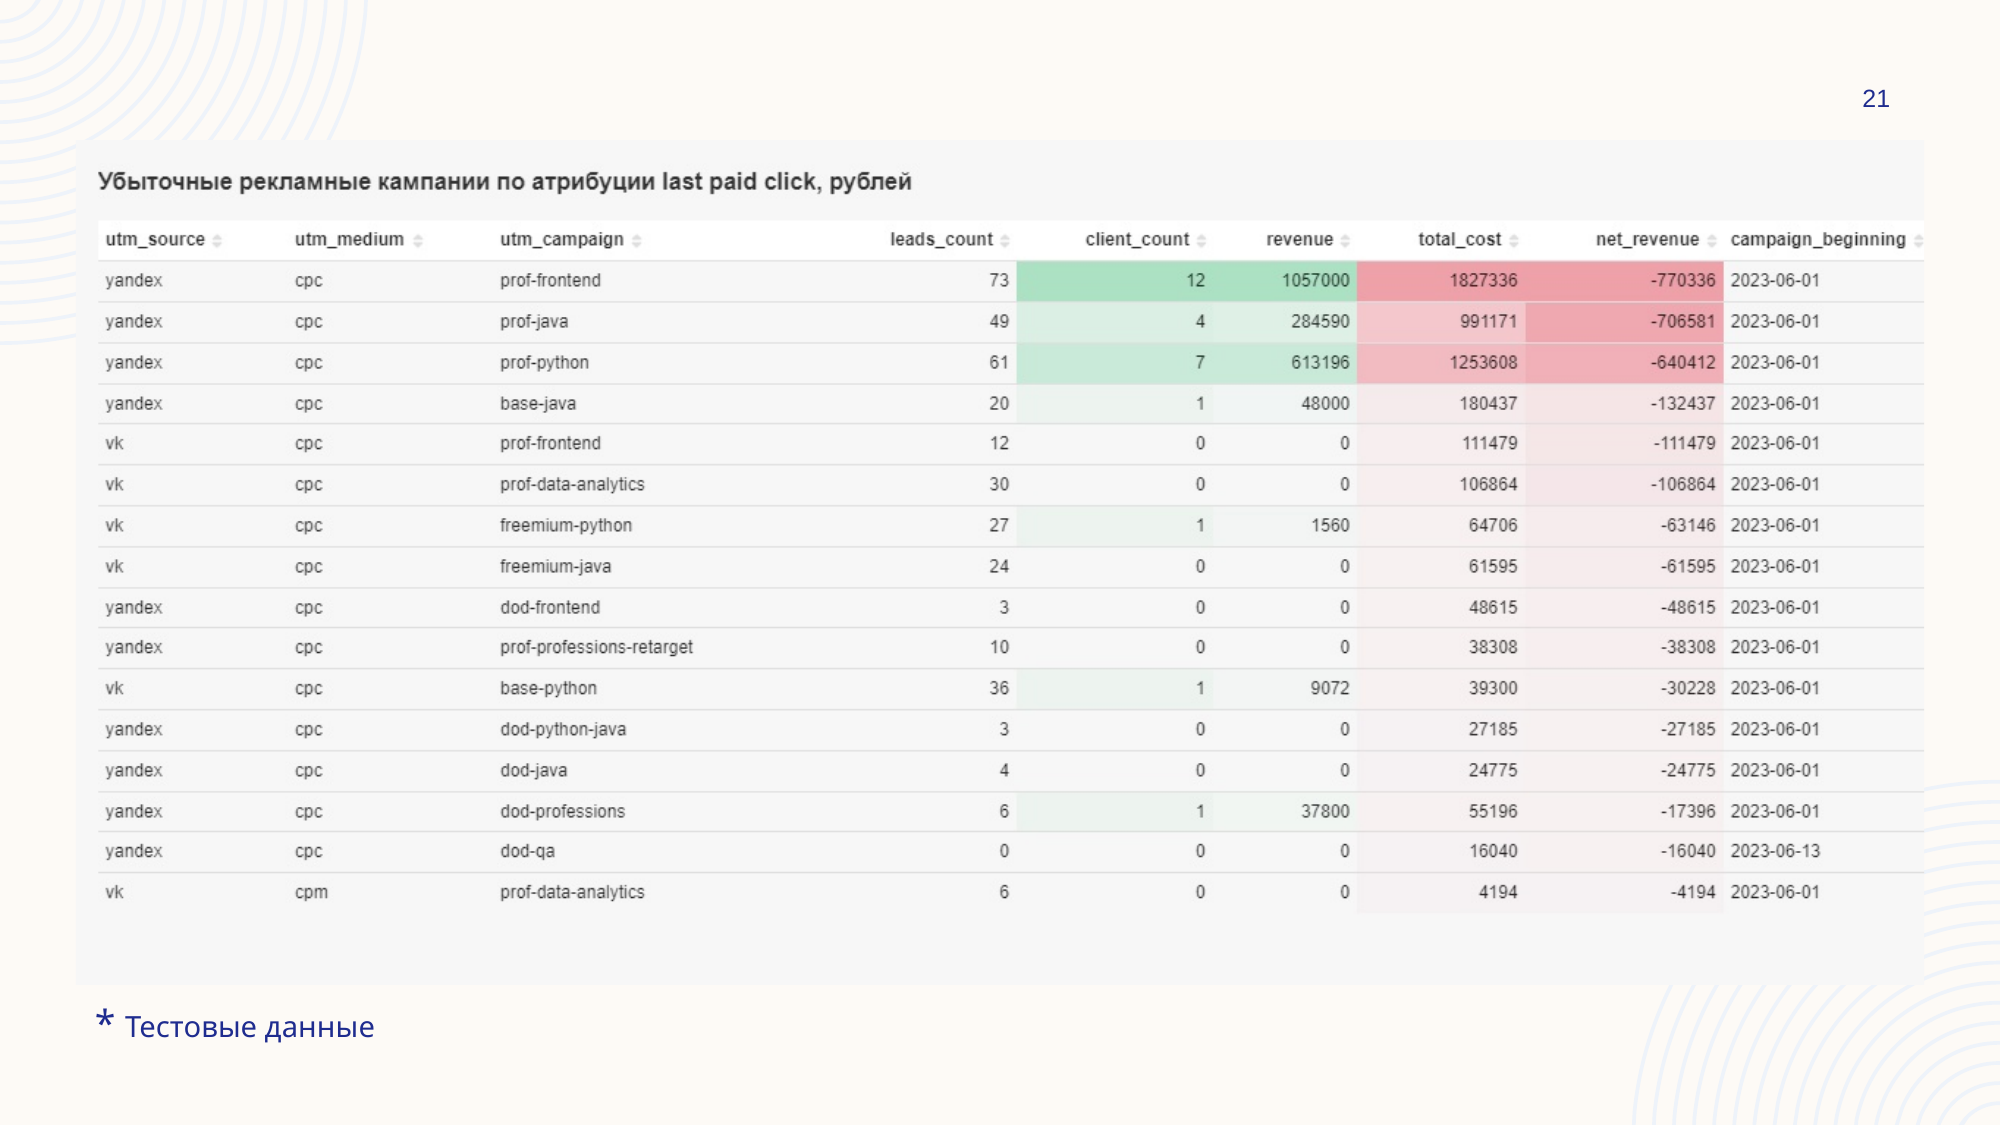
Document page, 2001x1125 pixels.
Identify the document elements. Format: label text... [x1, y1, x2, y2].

slide_number 21 [1795, 75, 1958, 120]
text_box * Тестовые данные [80, 992, 760, 1052]
picture [75, 140, 1925, 985]
